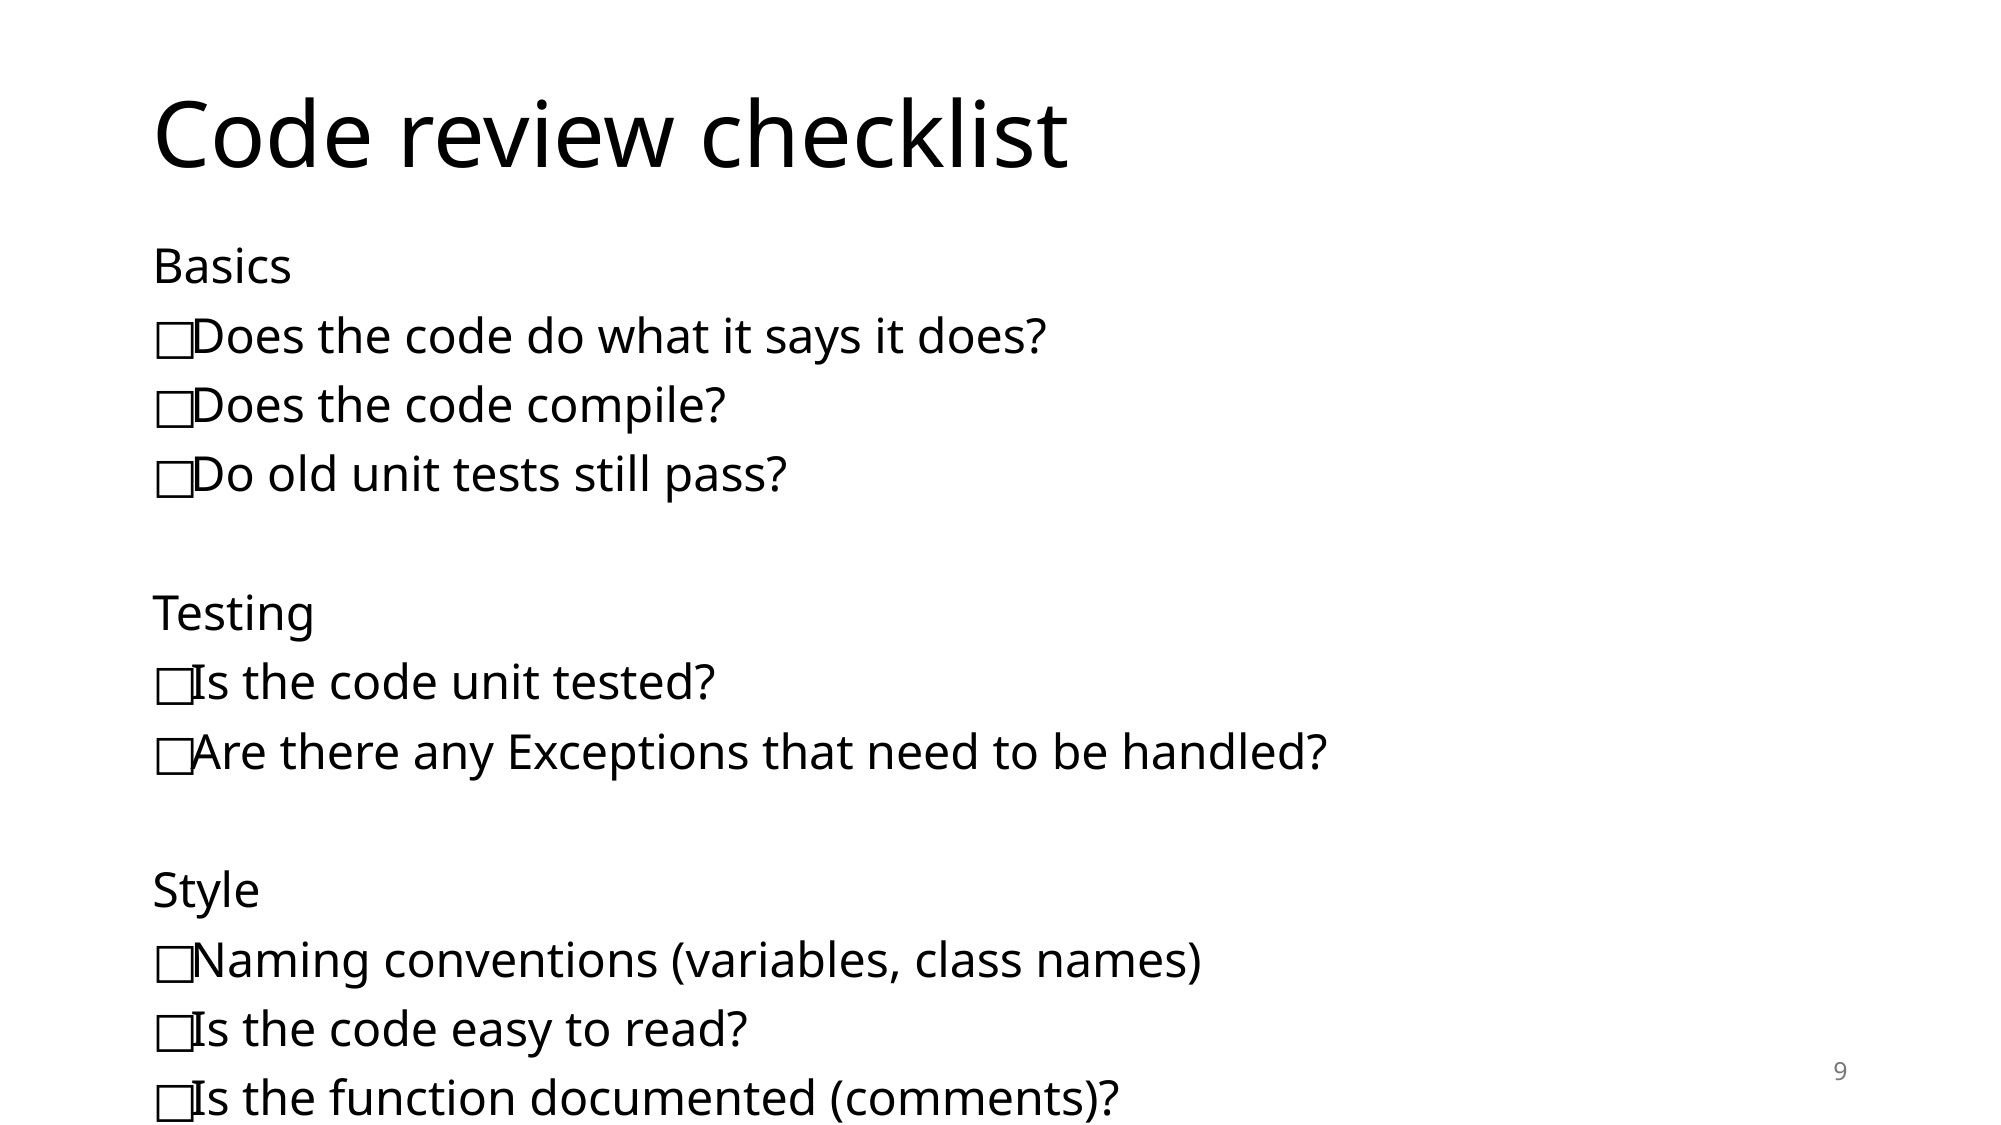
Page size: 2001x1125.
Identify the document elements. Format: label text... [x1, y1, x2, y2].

slide_number 8 [1412, 1042, 1863, 1103]
title Code review checklist [137, 28, 1863, 159]
footer [662, 1042, 1338, 1103]
list Basics Does the code do what it says it does? Does the code compile? Do old unit tests still pass? Testing Is the code unit tested? Are there any Exceptions that need to be handled? Style Naming conventions (variables, class names) Is the code easy to read? Is the function documented (comments)? [137, 159, 1863, 1125]
